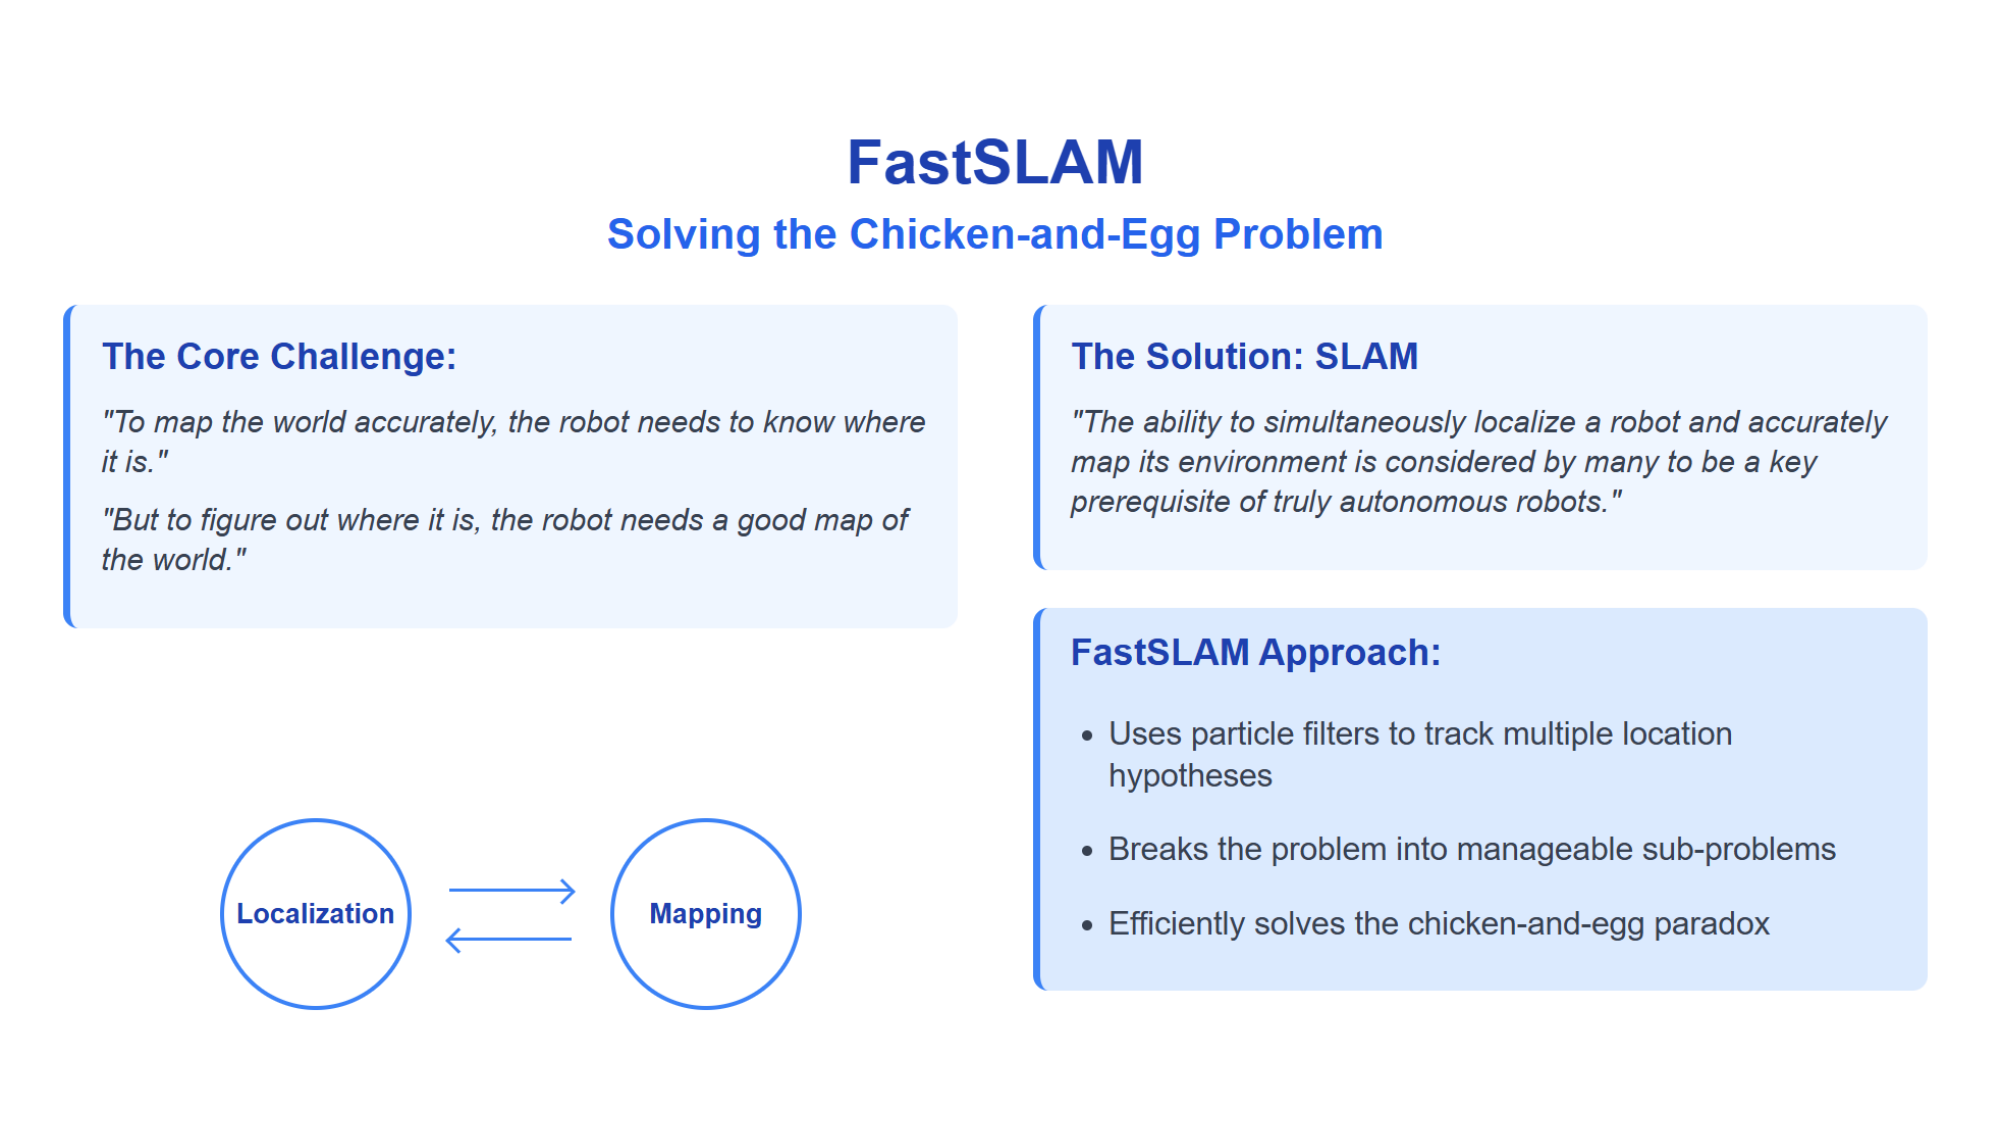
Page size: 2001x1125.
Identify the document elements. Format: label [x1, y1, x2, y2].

picture [0, 68, 2000, 1057]
